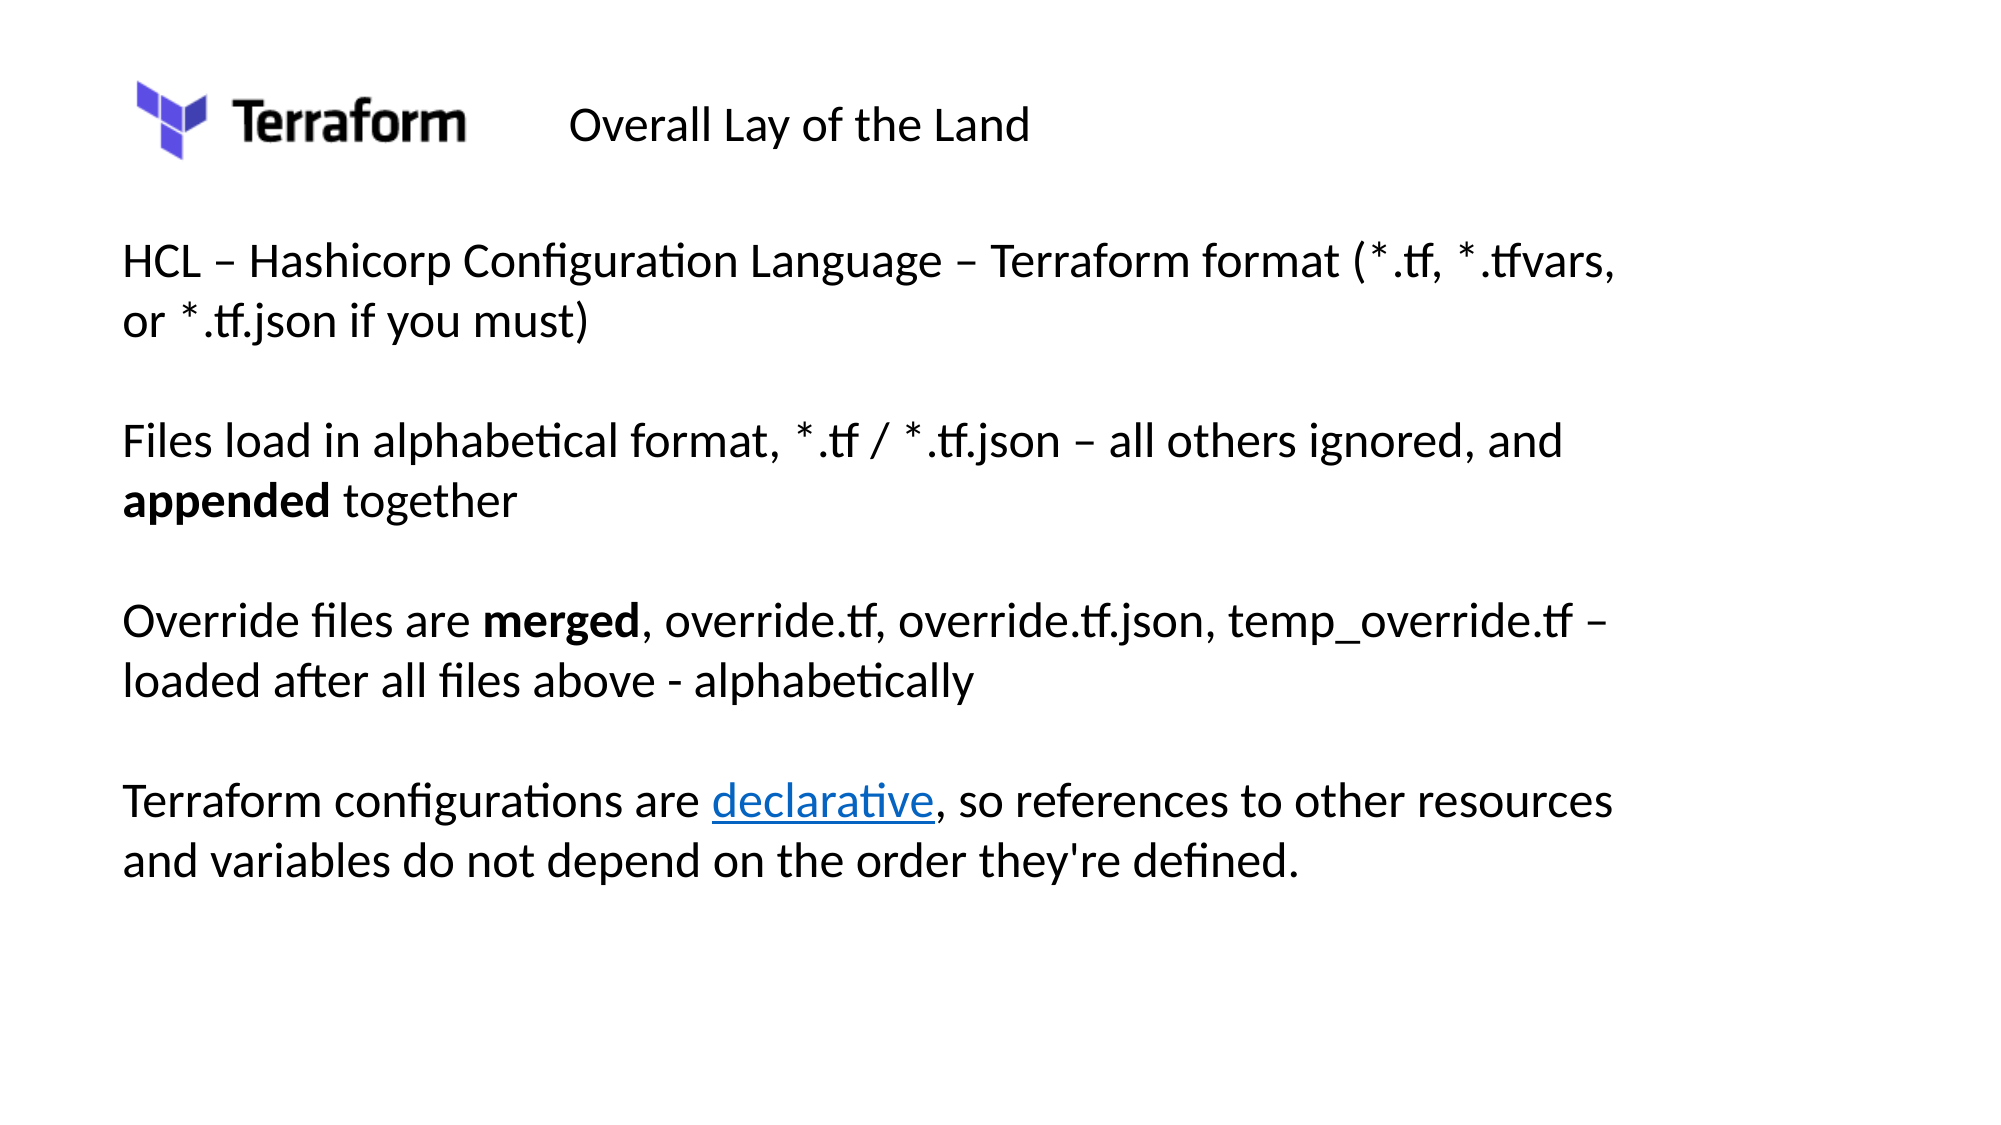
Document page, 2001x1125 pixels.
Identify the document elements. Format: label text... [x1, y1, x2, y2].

text_box Overall Lay of the Land [554, 84, 1109, 159]
text_box HCL – Hashicorp Configuration Language – Terraform format (*.tf, *.tfvars, or *.tf.json if you must) Files load in alphabetical format, *.tf / *.tf.json – all others ignored, and appended together Override files are merged, override.tf, override.tf.json, temp_override.tf – loaded after all files above - alphabetically Terraform configurations are declarative, so references to other resources and variables do not depend on the order they're defined. [107, 220, 1648, 895]
picture [107, 57, 489, 176]
